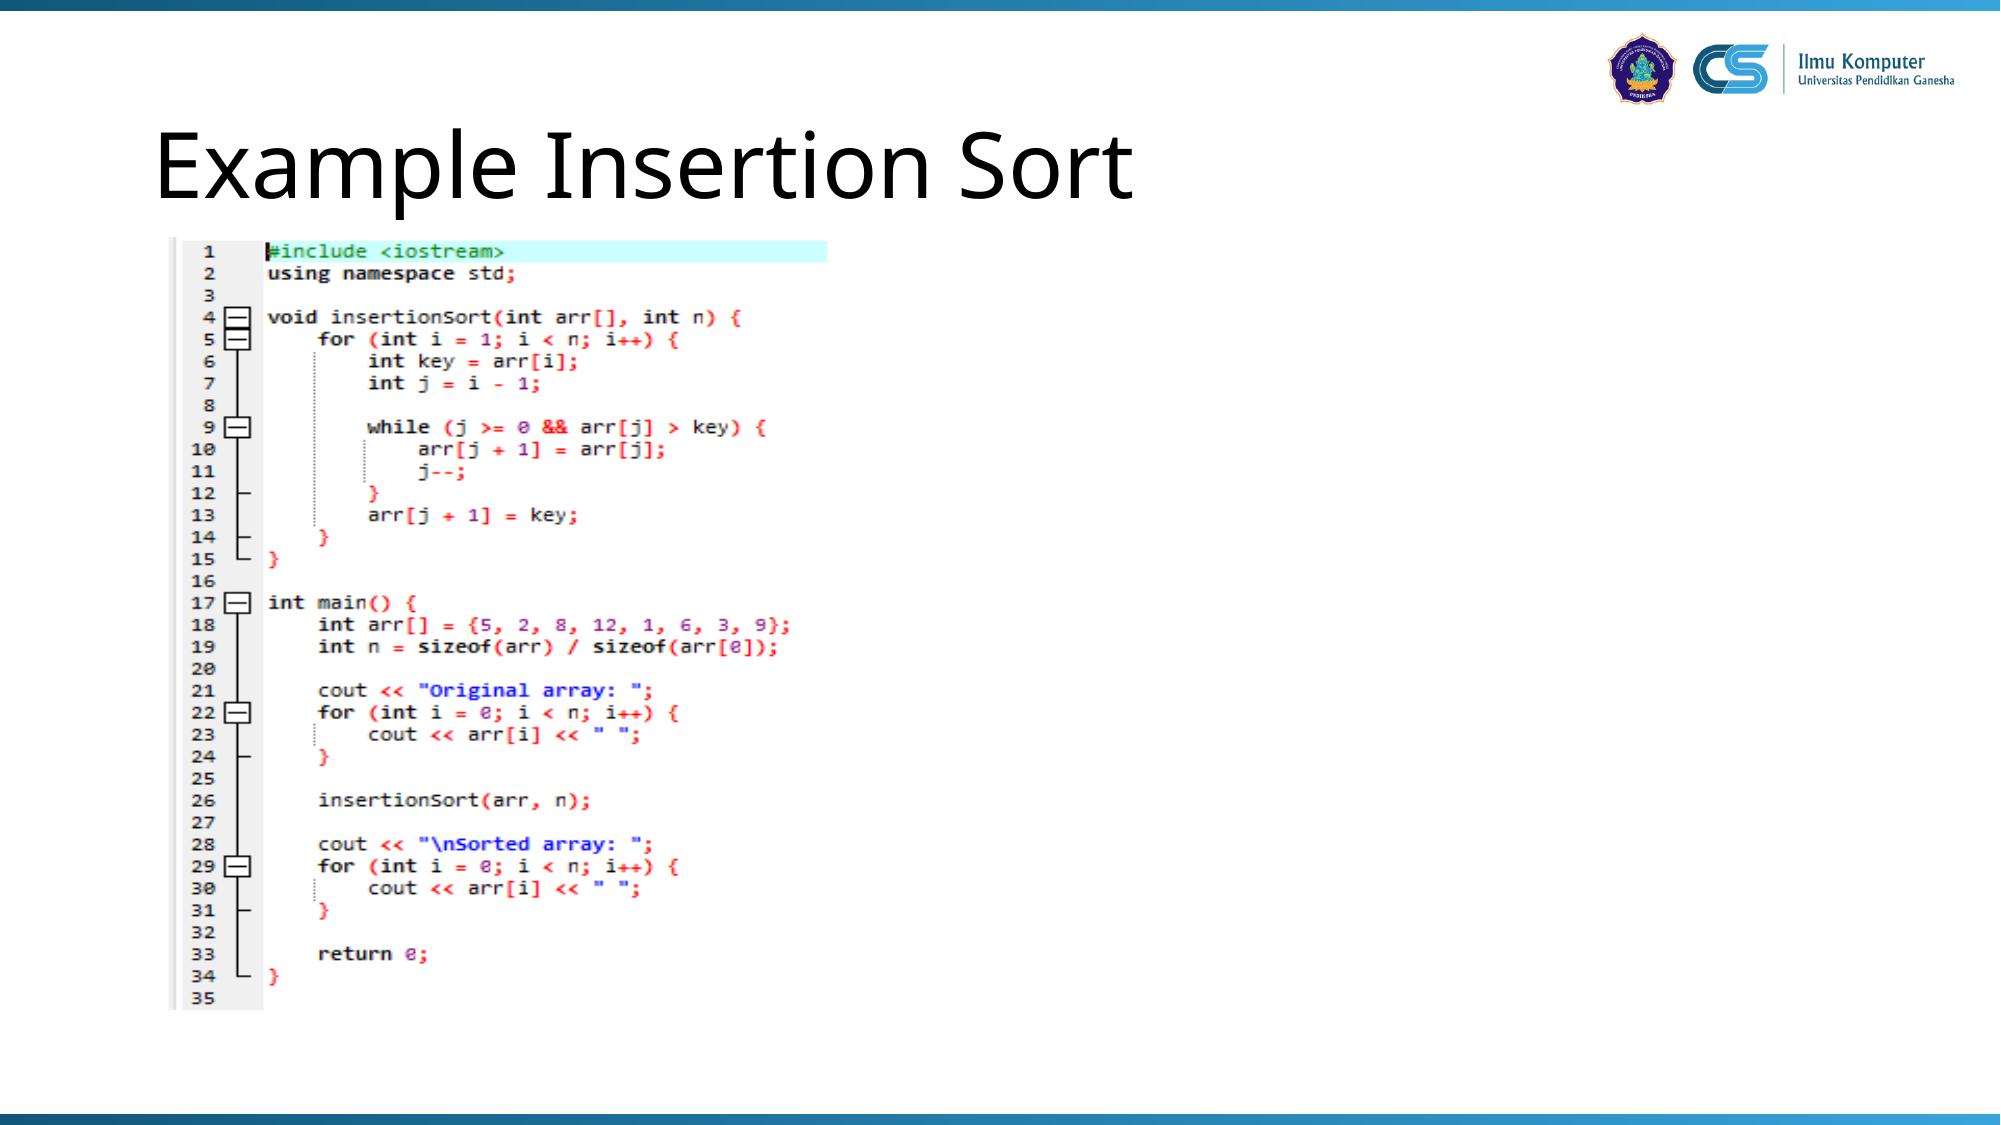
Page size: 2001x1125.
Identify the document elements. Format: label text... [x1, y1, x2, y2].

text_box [1605, 32, 1954, 105]
title Example Insertion Sort [137, 59, 1863, 278]
text_box [0, 0, 2000, 11]
picture [168, 237, 828, 1010]
text_box [0, 1113, 2000, 1125]
